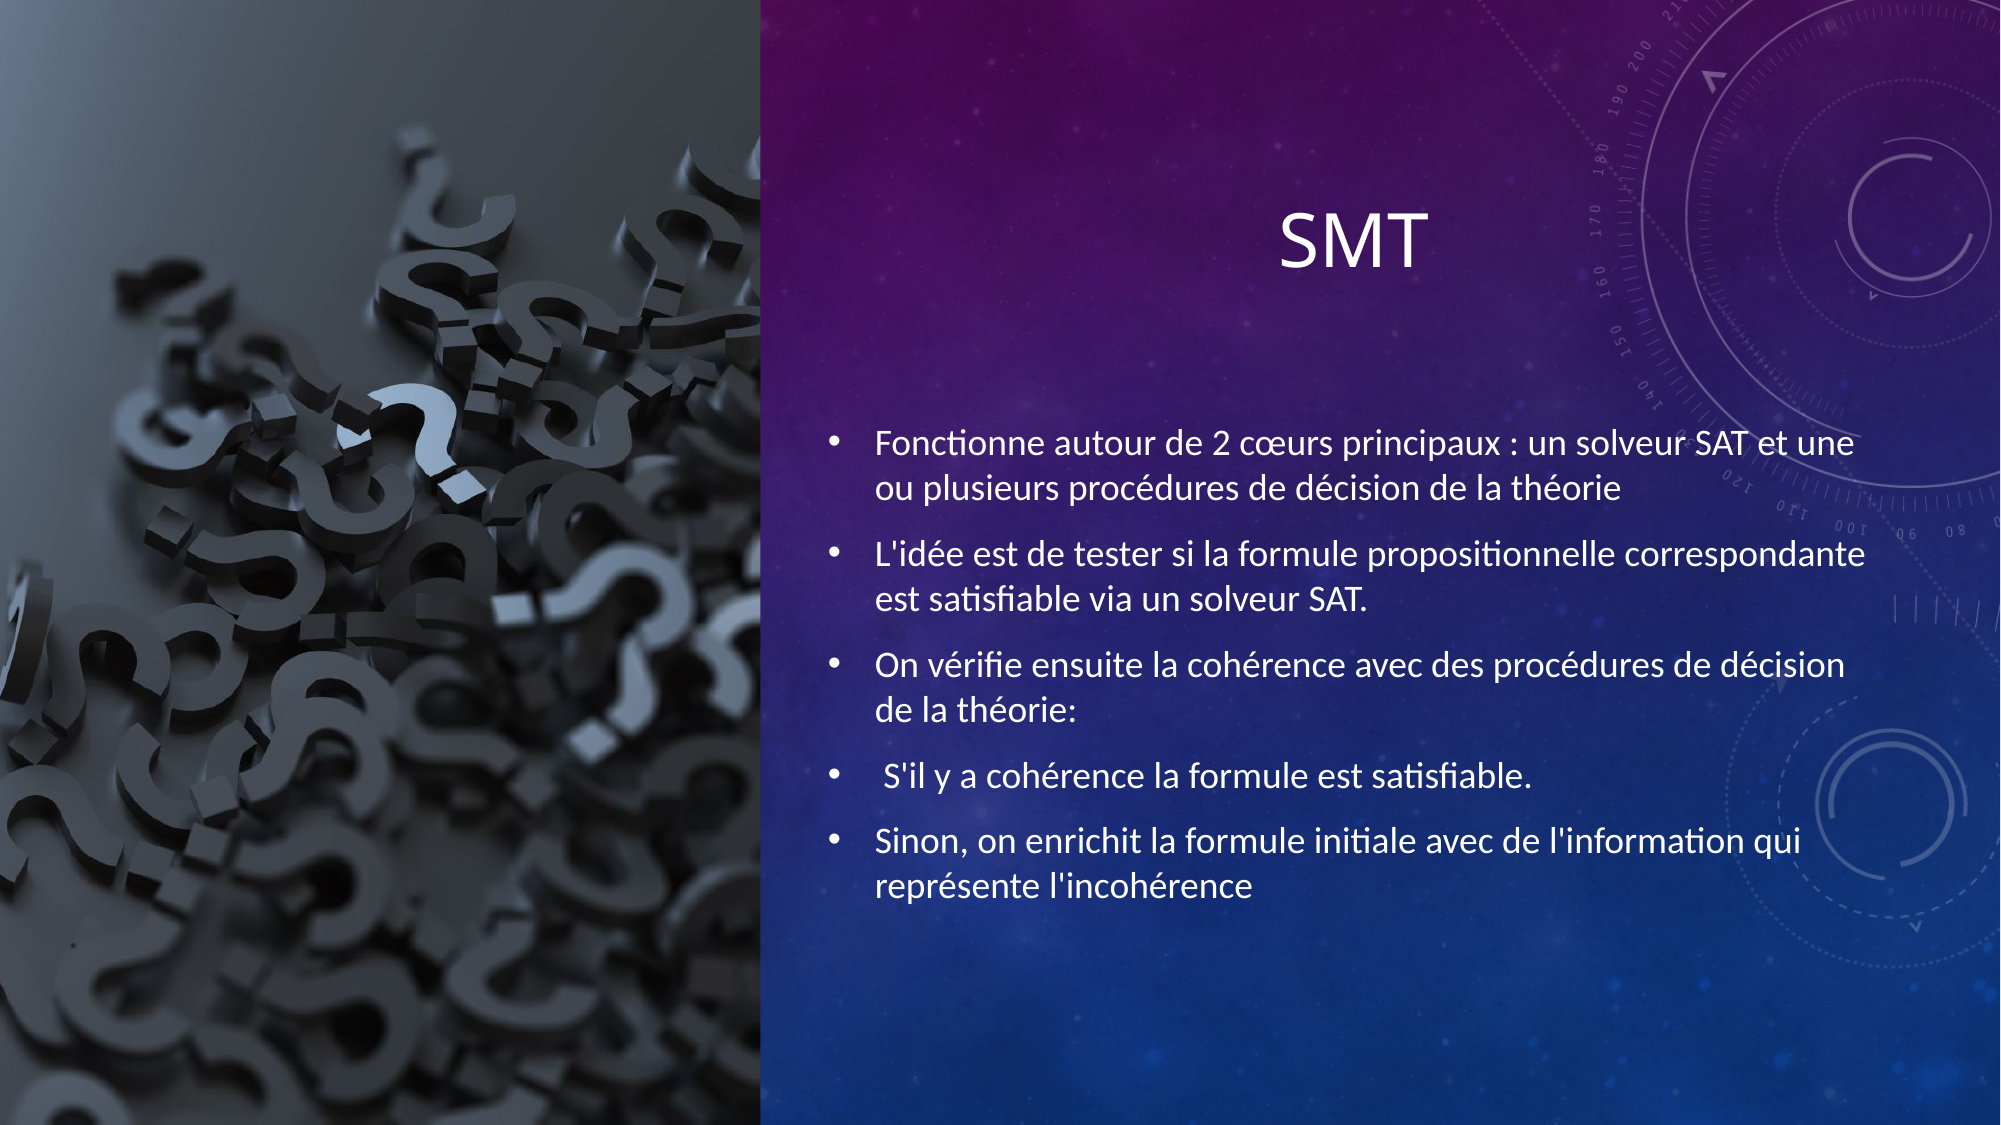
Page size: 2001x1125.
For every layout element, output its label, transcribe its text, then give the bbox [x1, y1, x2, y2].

title SMT [812, 104, 1895, 369]
list Fonctionne autour de 2 cœurs principaux : un solveur SAT et une ou plusieurs procédures de décision de la théorie L'idée est de tester si la formule propositionnelle correspondante est satisfiable via un solveur SAT. On vérifie ensuite la cohérence avec des procédures de décision de la théorie: S'il y a cohérence la formule est satisfiable. Sinon, on enrichit la formule initiale avec de l'information qui représente l'incohérence [812, 369, 1895, 1021]
picture [0, 0, 2001, 1125]
